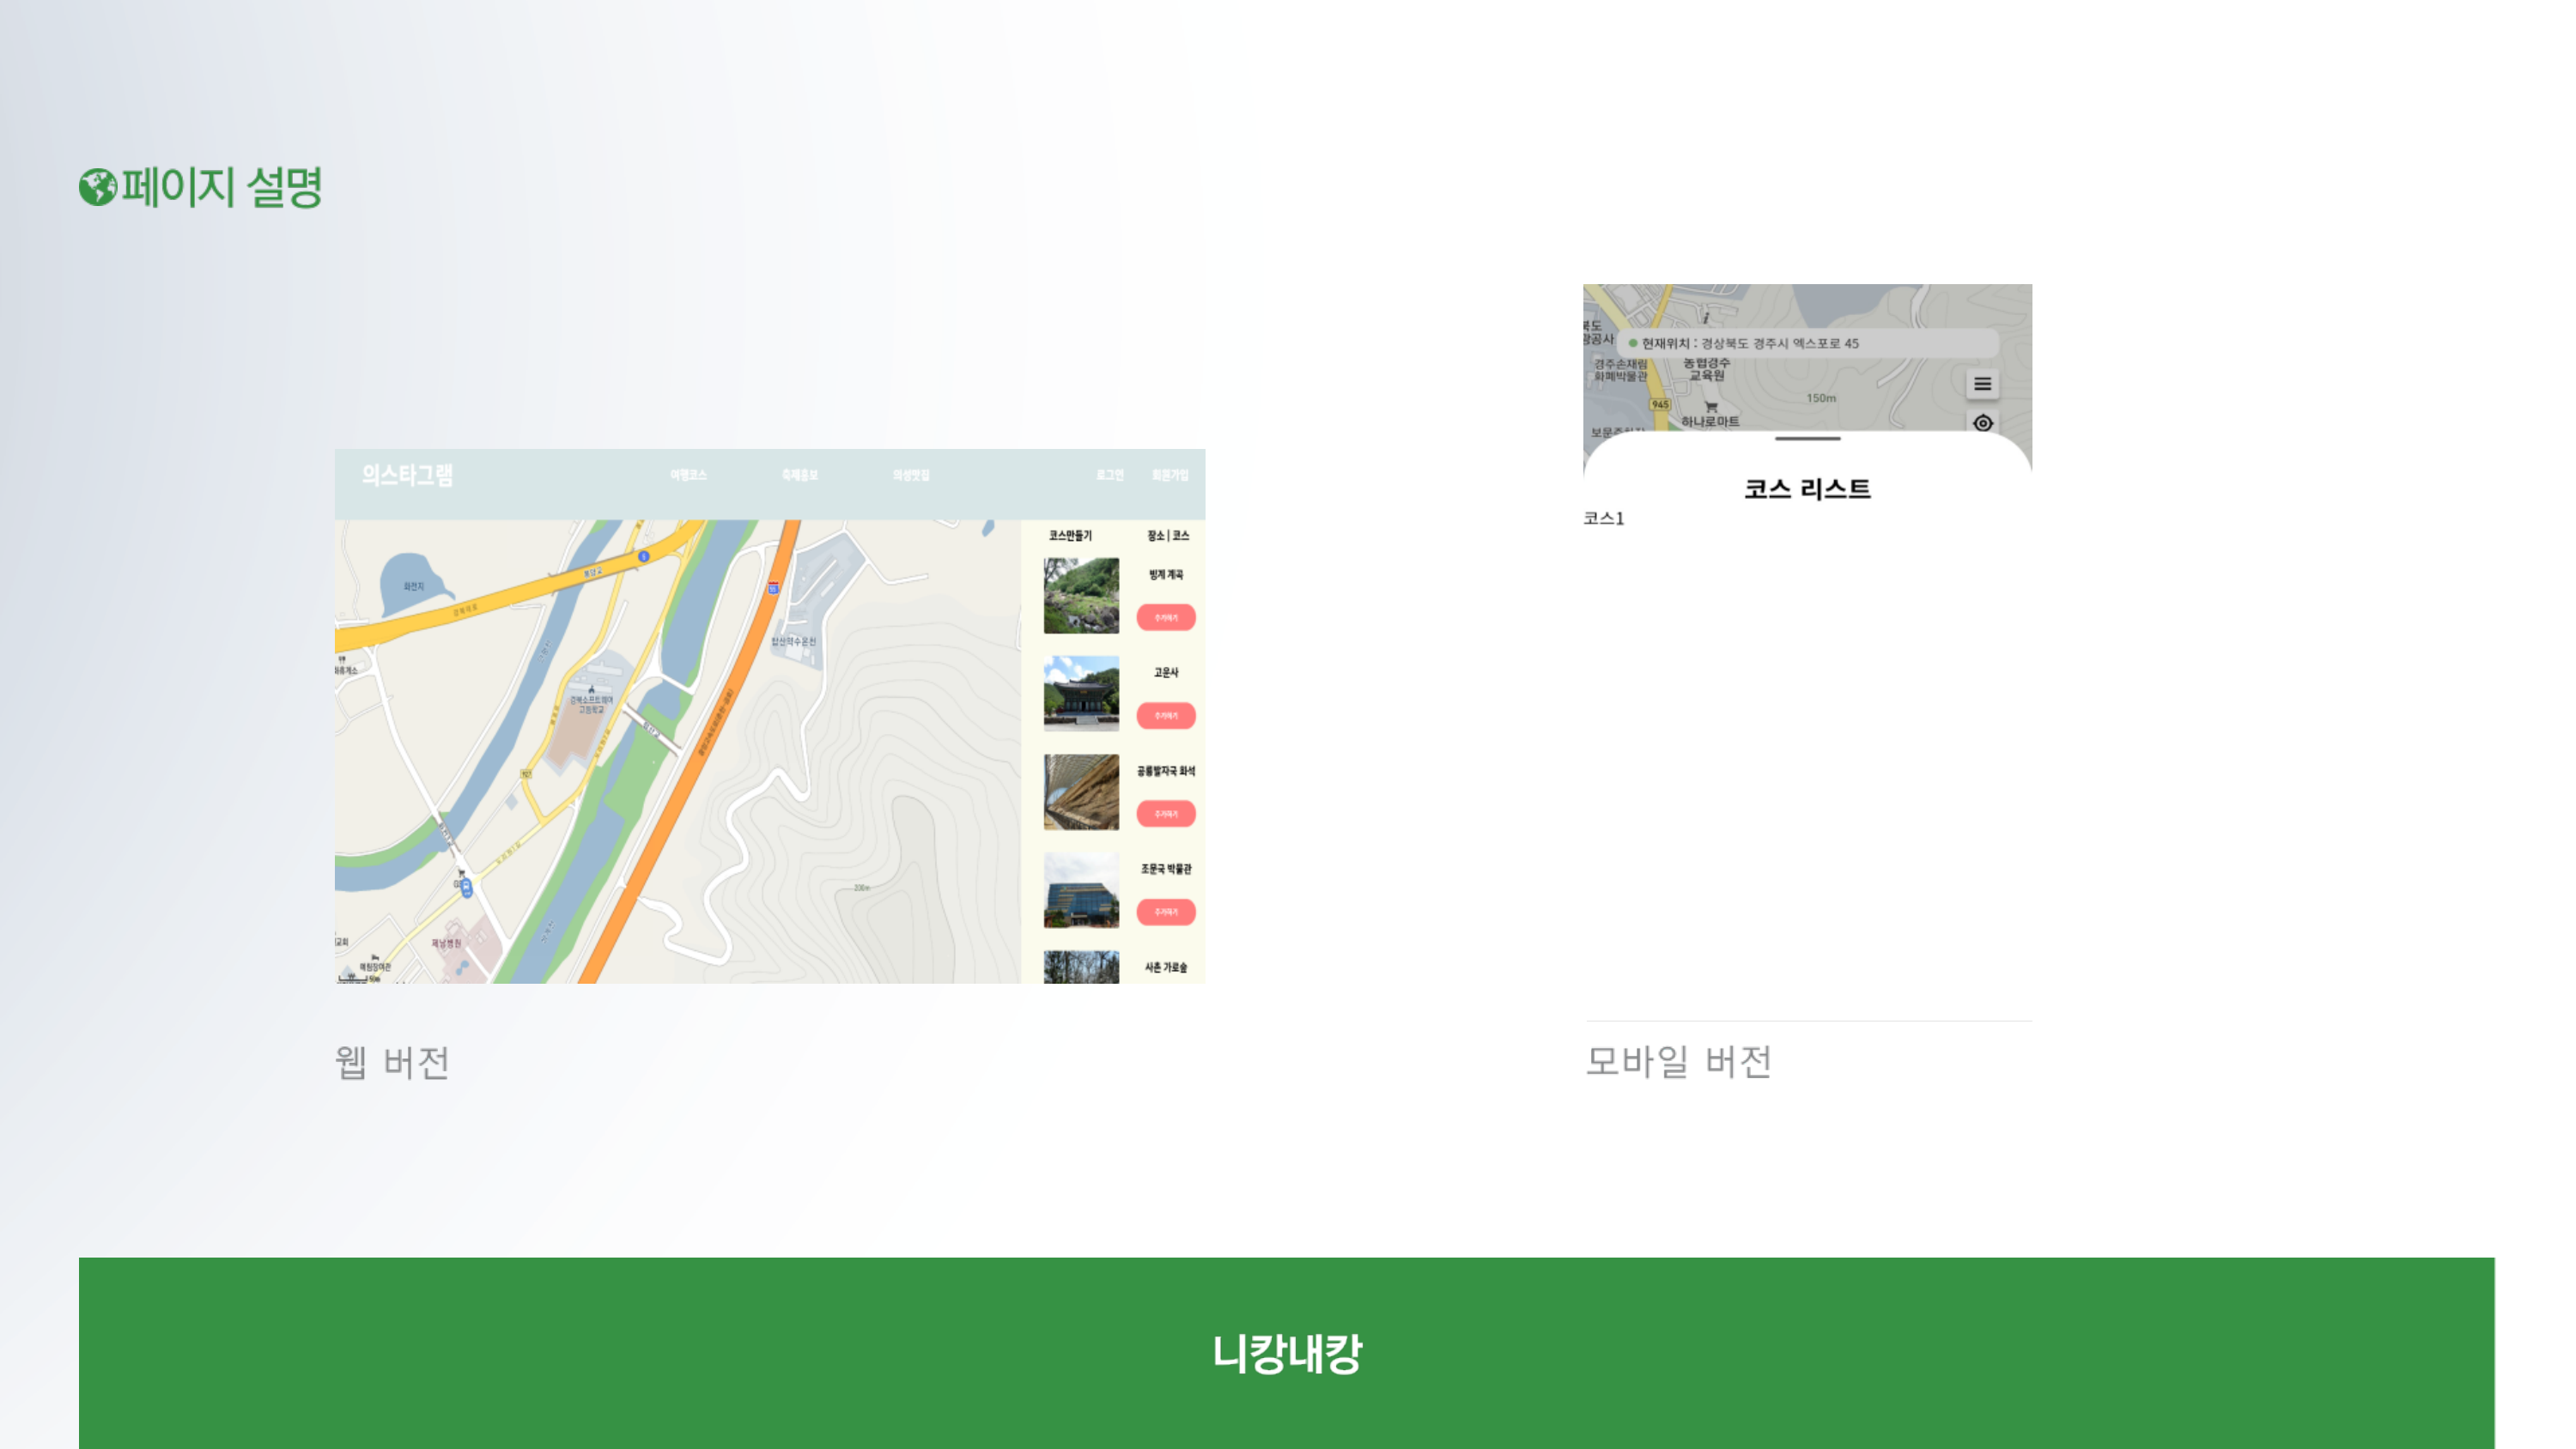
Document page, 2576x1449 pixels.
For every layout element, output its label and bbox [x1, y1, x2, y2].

picture [322, 1018, 489, 1124]
picture [1576, 1026, 1808, 1124]
text_box [1583, 283, 2033, 1021]
picture [0, 1299, 2240, 1428]
text_box [79, 1258, 2497, 1449]
text_box [0, 0, 2576, 1449]
text_box [335, 449, 1206, 984]
text_box [79, 155, 505, 221]
